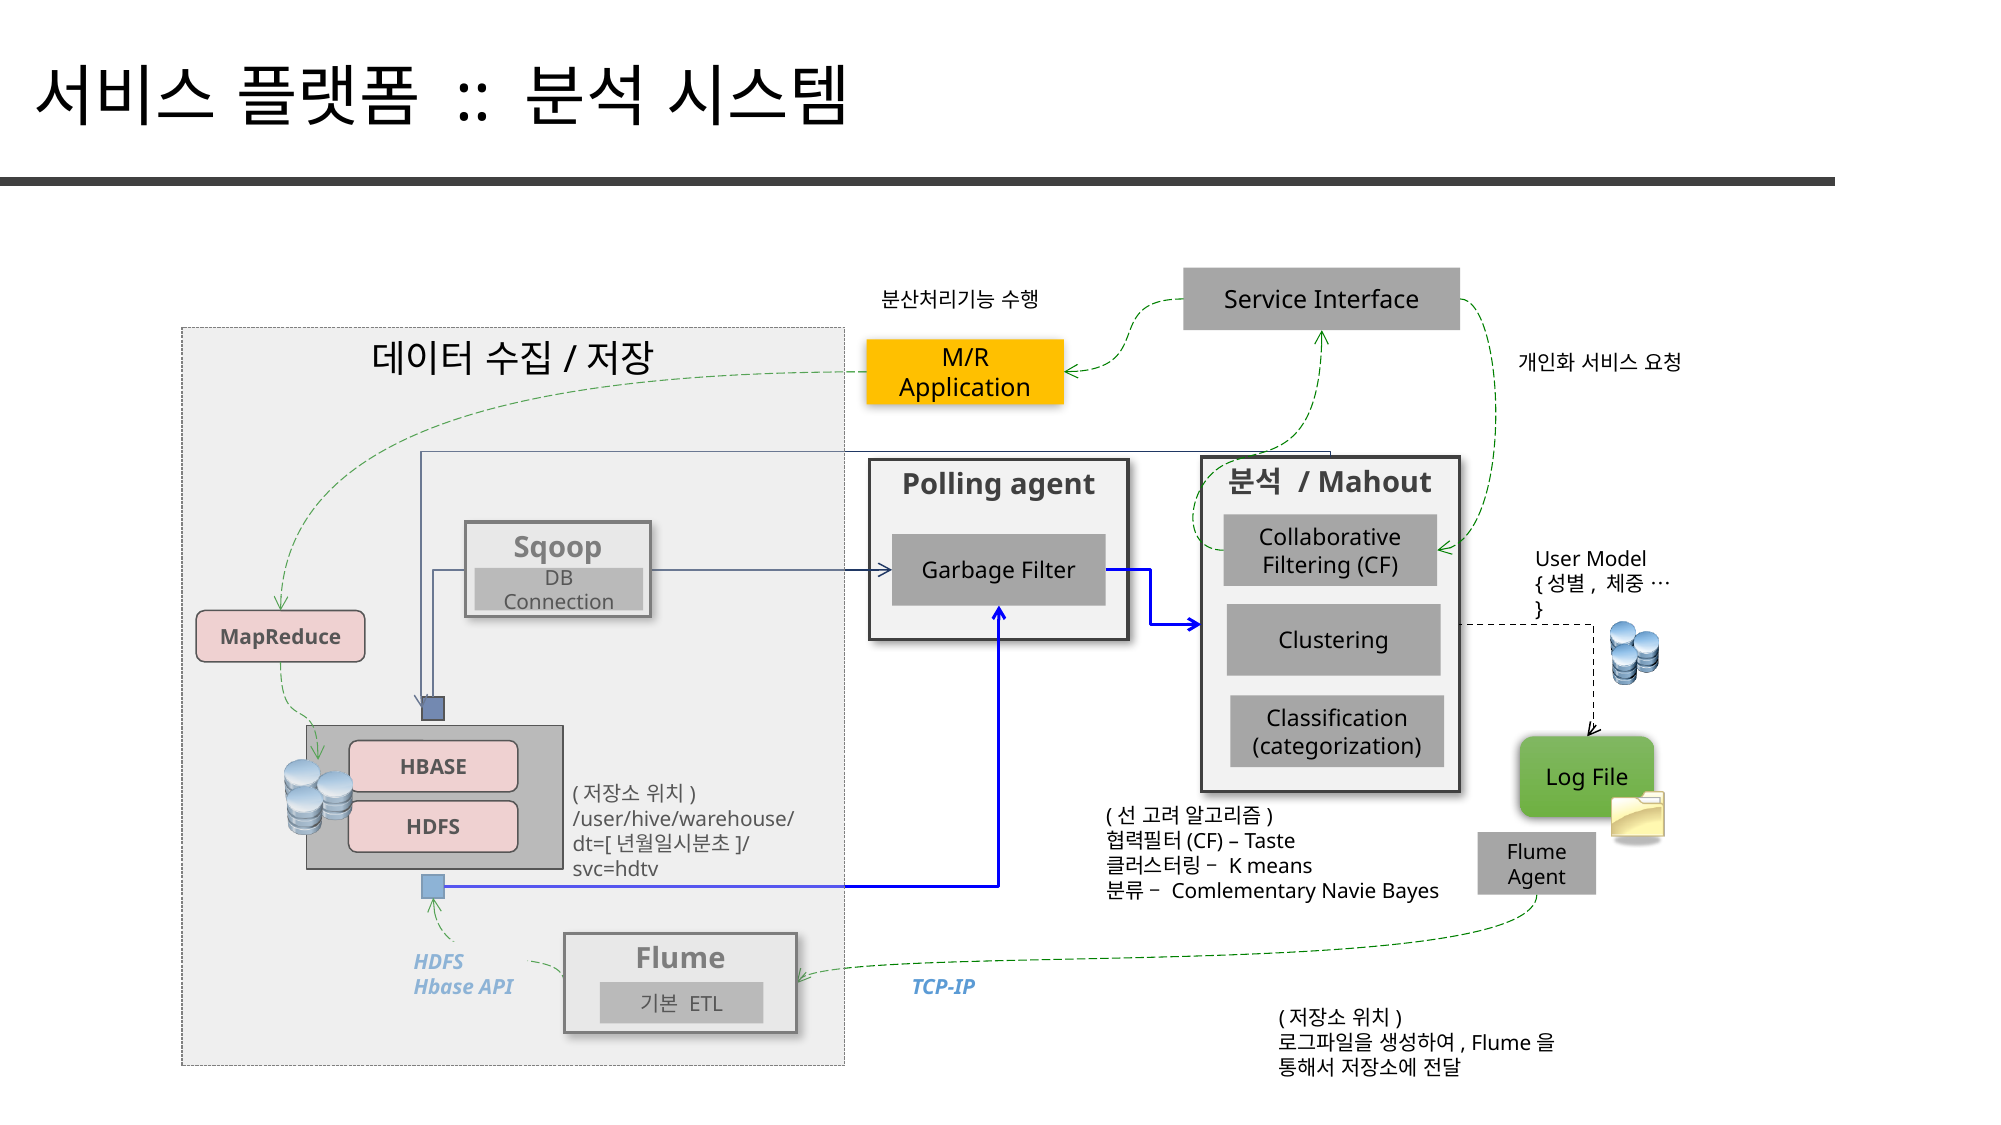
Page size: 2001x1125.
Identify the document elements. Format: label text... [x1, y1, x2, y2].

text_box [181, 267, 1718, 1088]
text_box 서비스 플랫폼 :: 분석 시스템 [18, 46, 1112, 142]
